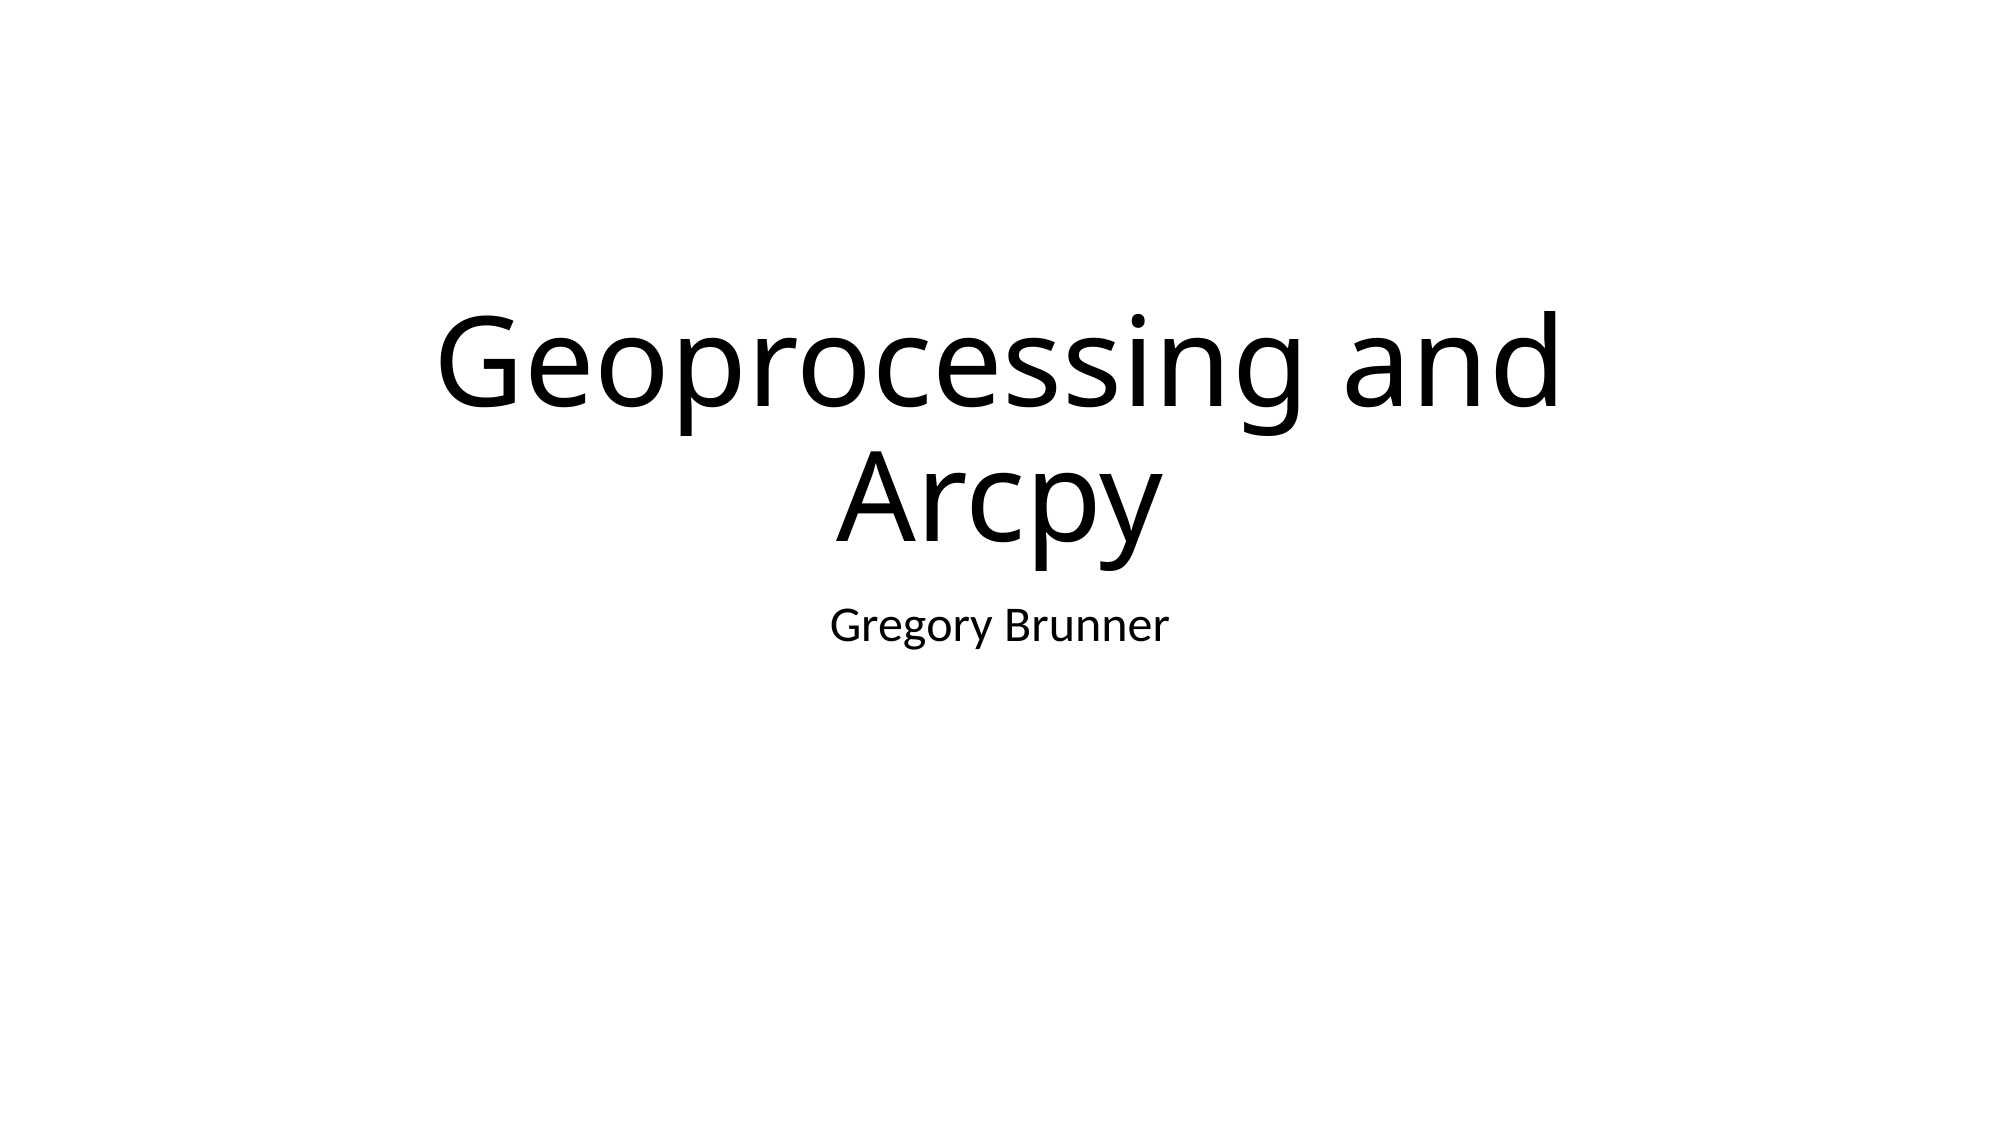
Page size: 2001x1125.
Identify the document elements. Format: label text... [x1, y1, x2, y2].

subtitle Gregory Brunner [249, 590, 1750, 863]
title Geoprocessing and Arcpy [249, 184, 1750, 576]
